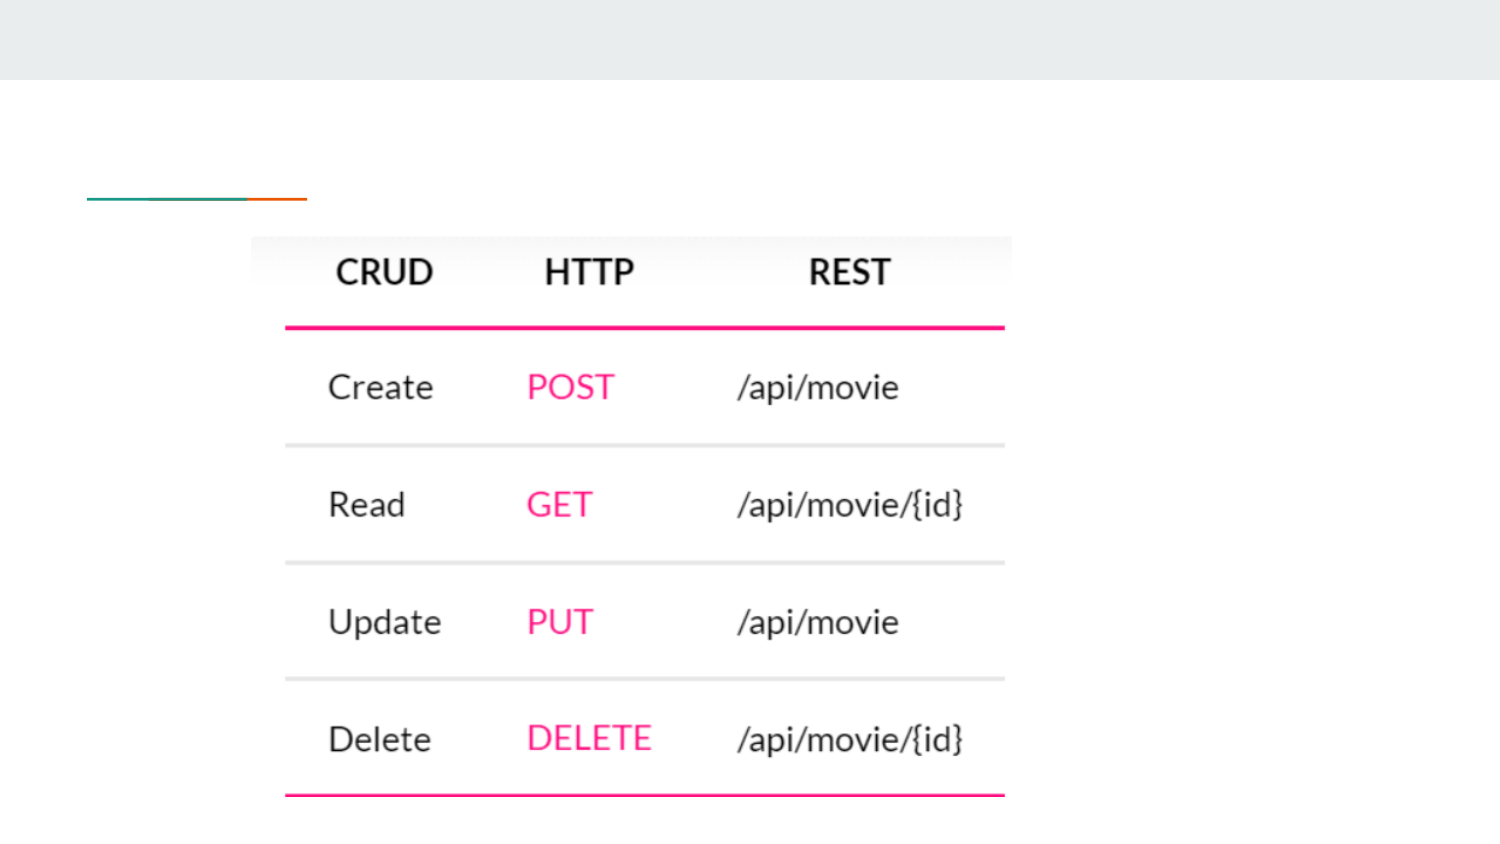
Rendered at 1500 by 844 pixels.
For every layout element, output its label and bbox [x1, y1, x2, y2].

picture [251, 234, 1012, 798]
